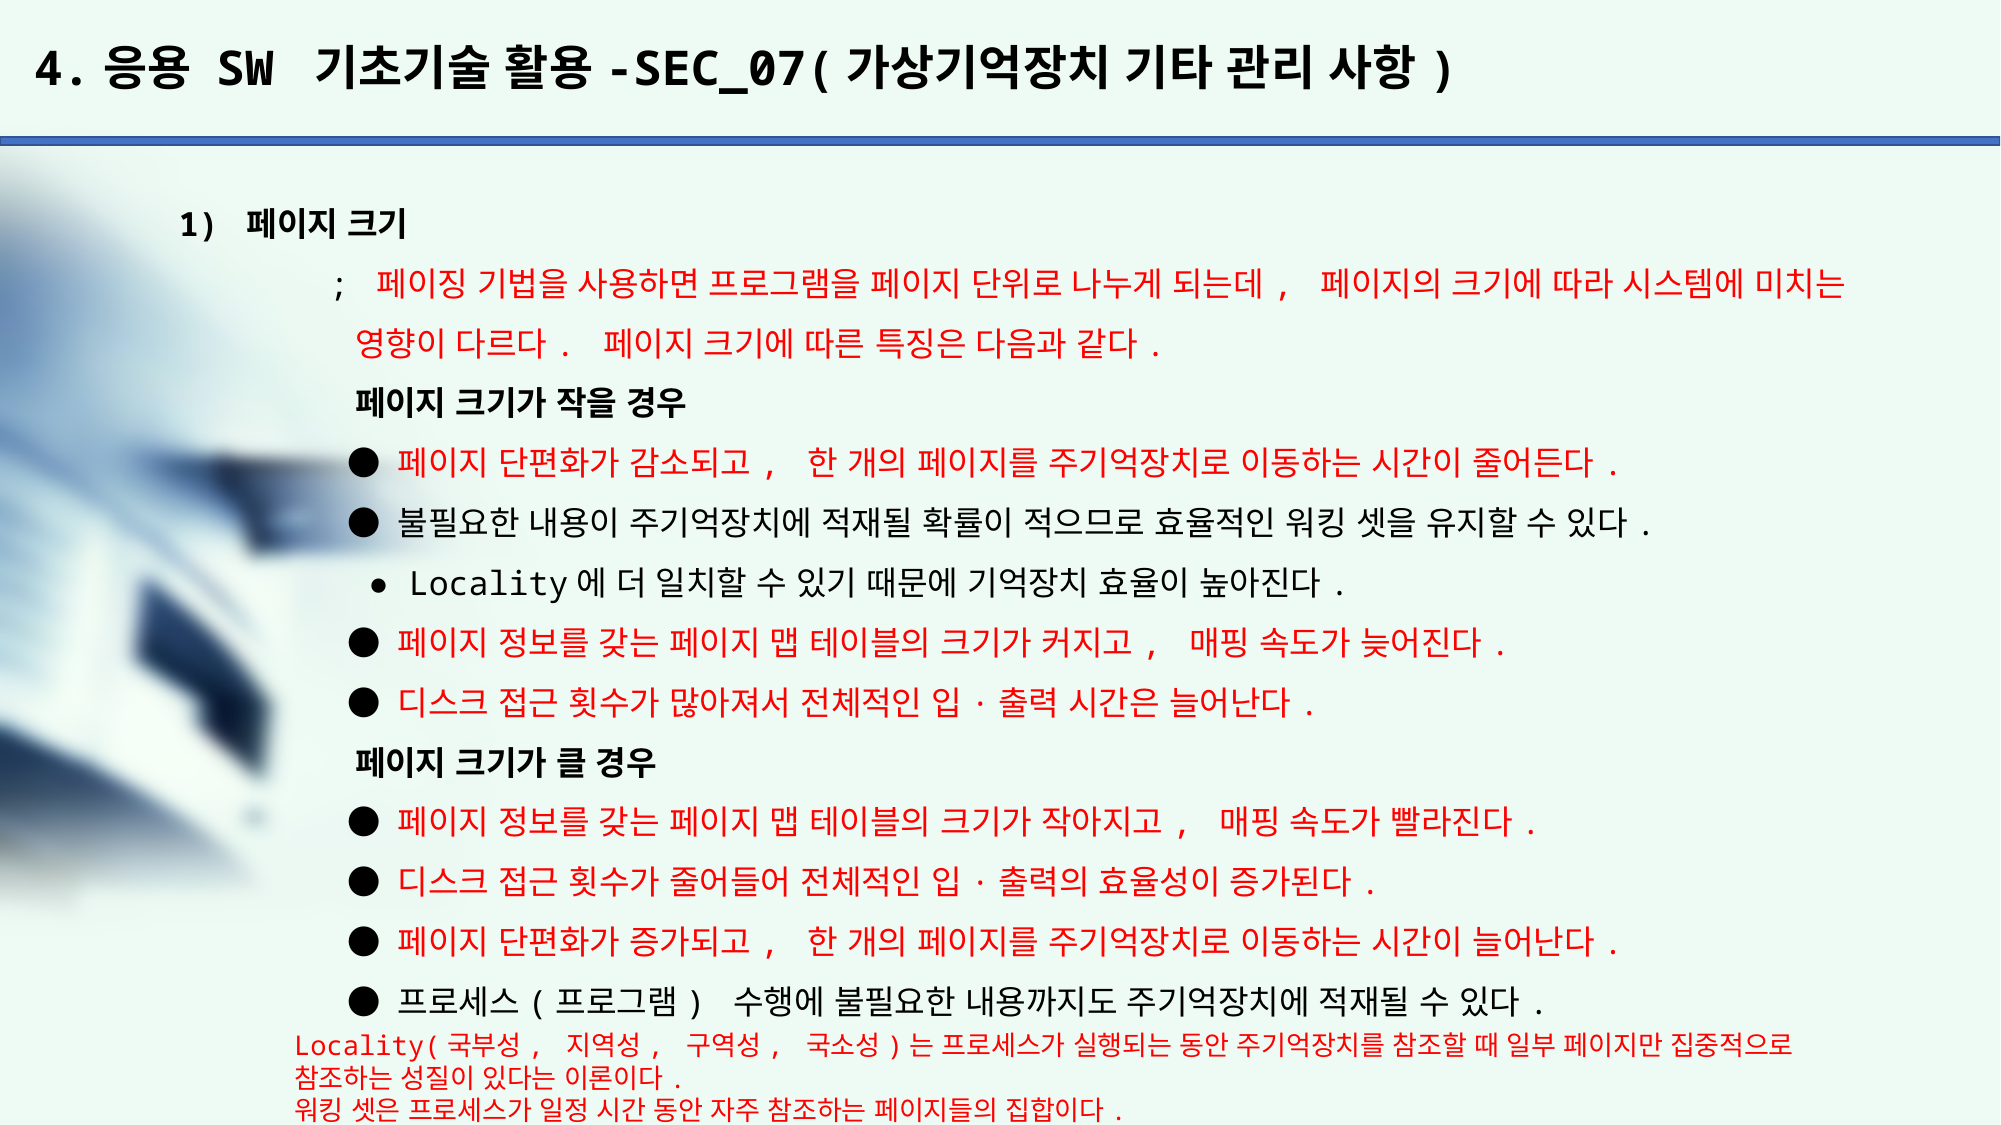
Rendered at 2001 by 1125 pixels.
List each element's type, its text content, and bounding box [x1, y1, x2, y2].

picture [0, 146, 2000, 1125]
text_box 1) 페이지 크기 ; 페이징 기법을 사용하면 프로그램을 페이지 단위로 나누게 되는데, 페이지의 크기에 따라 시스템에 미치는 영향이 다르다. 페이지 크기에 따른 특징은 다음과 같다. 페이지 크기가 작을 경우 ● 페이지 단편화가 감소되고, 한 개의 페이지를 주기억장치로 이동하는 시간이 줄어든다. ● 불필요한 내용이 주기억장치에 적재될 확률이 적으므로 효율적인 워킹 셋을 유지할 수 있다. ● Locality에 더 일치할 수 있기 때문에 기억장치 효율이 높아진다. ● 페이지 정보를 갖는 페이지 맵 테이블의 크기가 커지고, 매핑 속도가 늦어진다. ● 디스크 접근 횟수가 많아져서 전체적인 입·출력 시간은 늘어난다. 페이지 크기가 클 경우 ● 페이지 정보를 갖는 페이지 맵 테이블의 크기가 작아지고, 매핑 속도가 빨라진다. ● 디스크 접근 횟수가 줄어들어 전체적인 입·출력의 효율성이 증가된다. ● 페이지 단편화가 증가되고, 한 개의 페이지를 주기억장치로 이동하는 시간이 늘어난다. ● 프로세스(프로그램) 수행에 불필요한 내용까지도 주기억장치에 적재될 수 있다. [163, 175, 1969, 1029]
picture [0, 0, 2000, 136]
title 4.응용 SW 기초기술 활용-SEC_07(가상기억장치 기타 관리 사항) [19, 14, 1922, 126]
text_box Locality(국부성, 지역성, 구역성, 국소성)는 프로세스가 실행되는 동안 주기억장치를 참조할 때 일부 페이지만 집중적으로 참조하는 성질이 있다는 이론이다. 워킹 셋은 프로세스가 일정 시간 동안 자주 참조하는 페이지들의 집합이다. [279, 1021, 1827, 1125]
